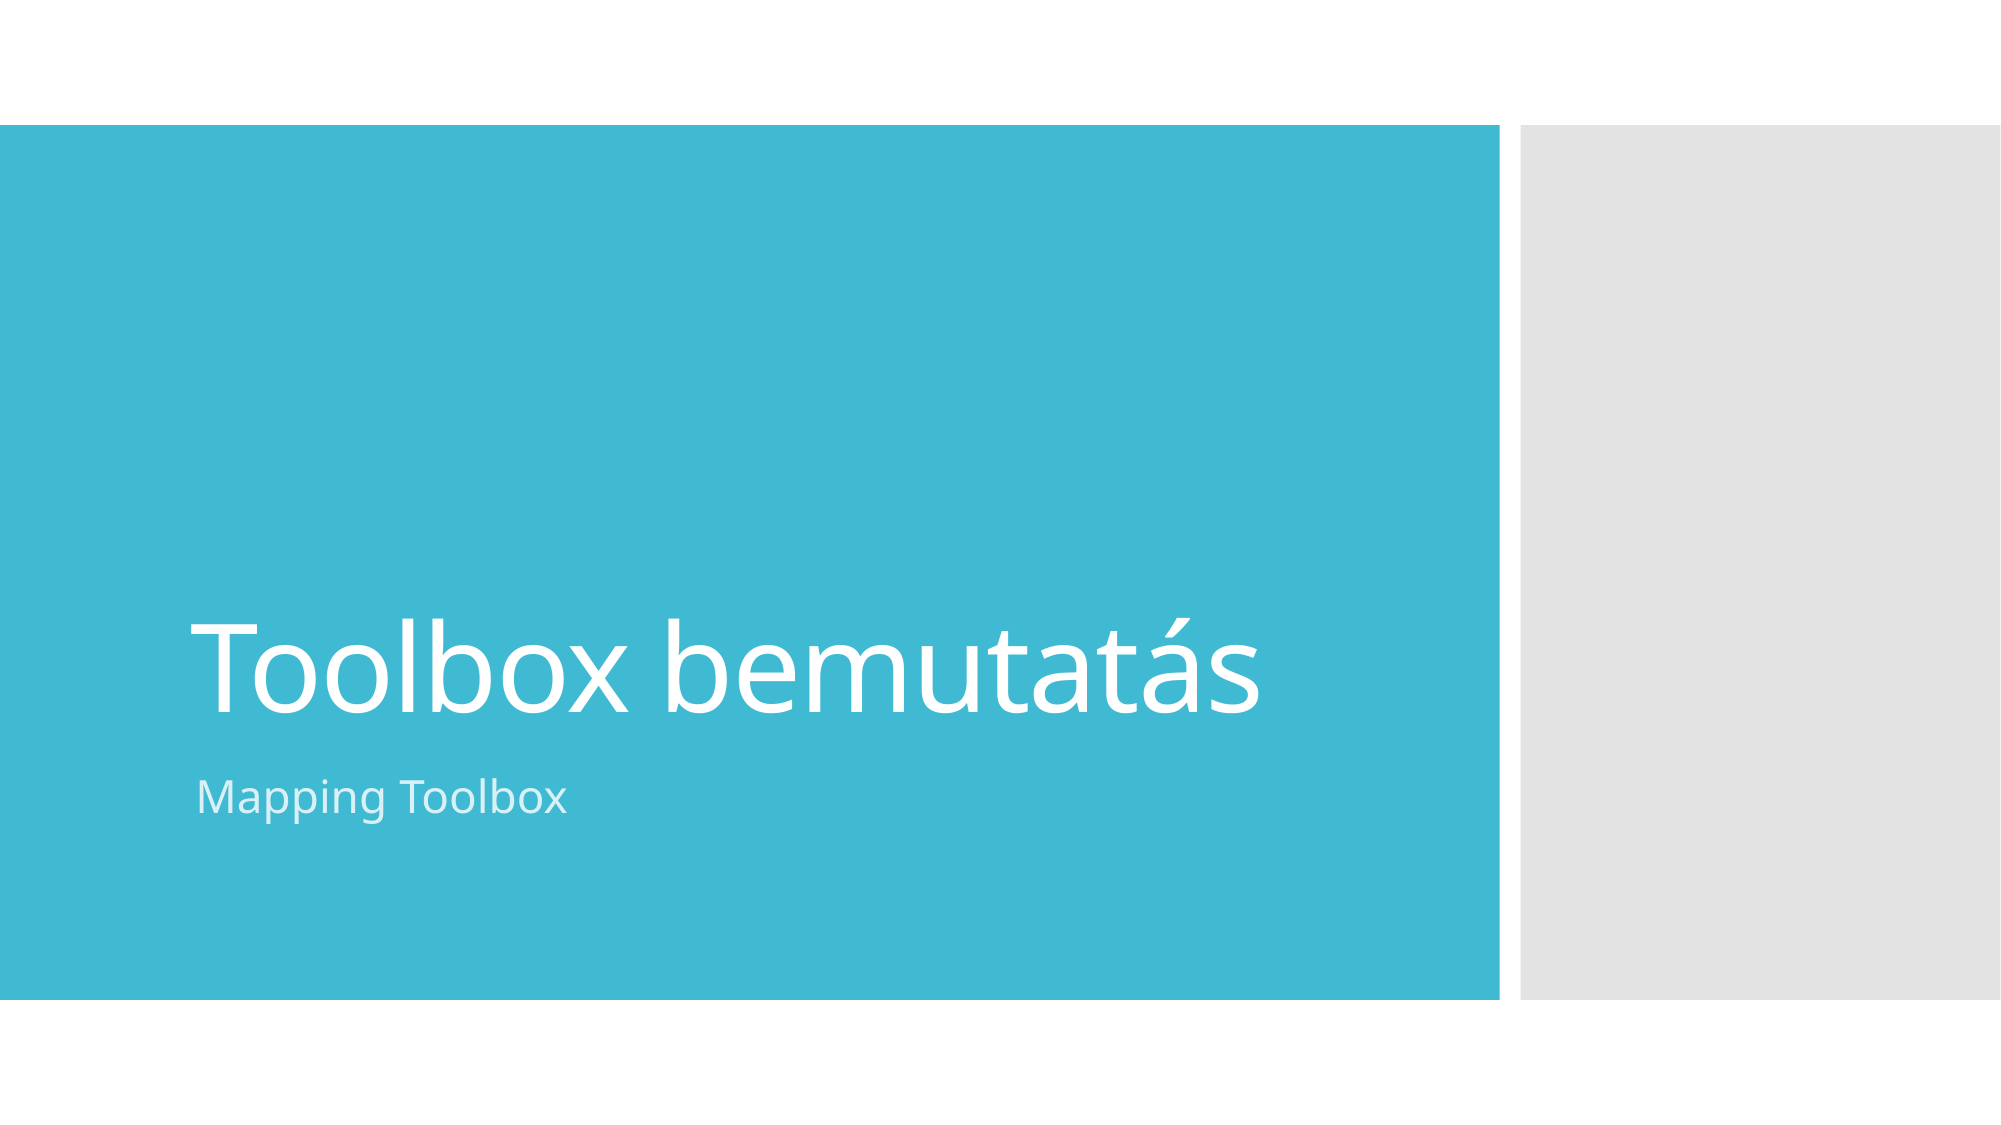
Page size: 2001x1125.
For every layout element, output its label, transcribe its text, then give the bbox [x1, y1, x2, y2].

subtitle Mapping Toolbox [180, 766, 1381, 917]
title Toolbox bemutatás [175, 213, 1376, 747]
